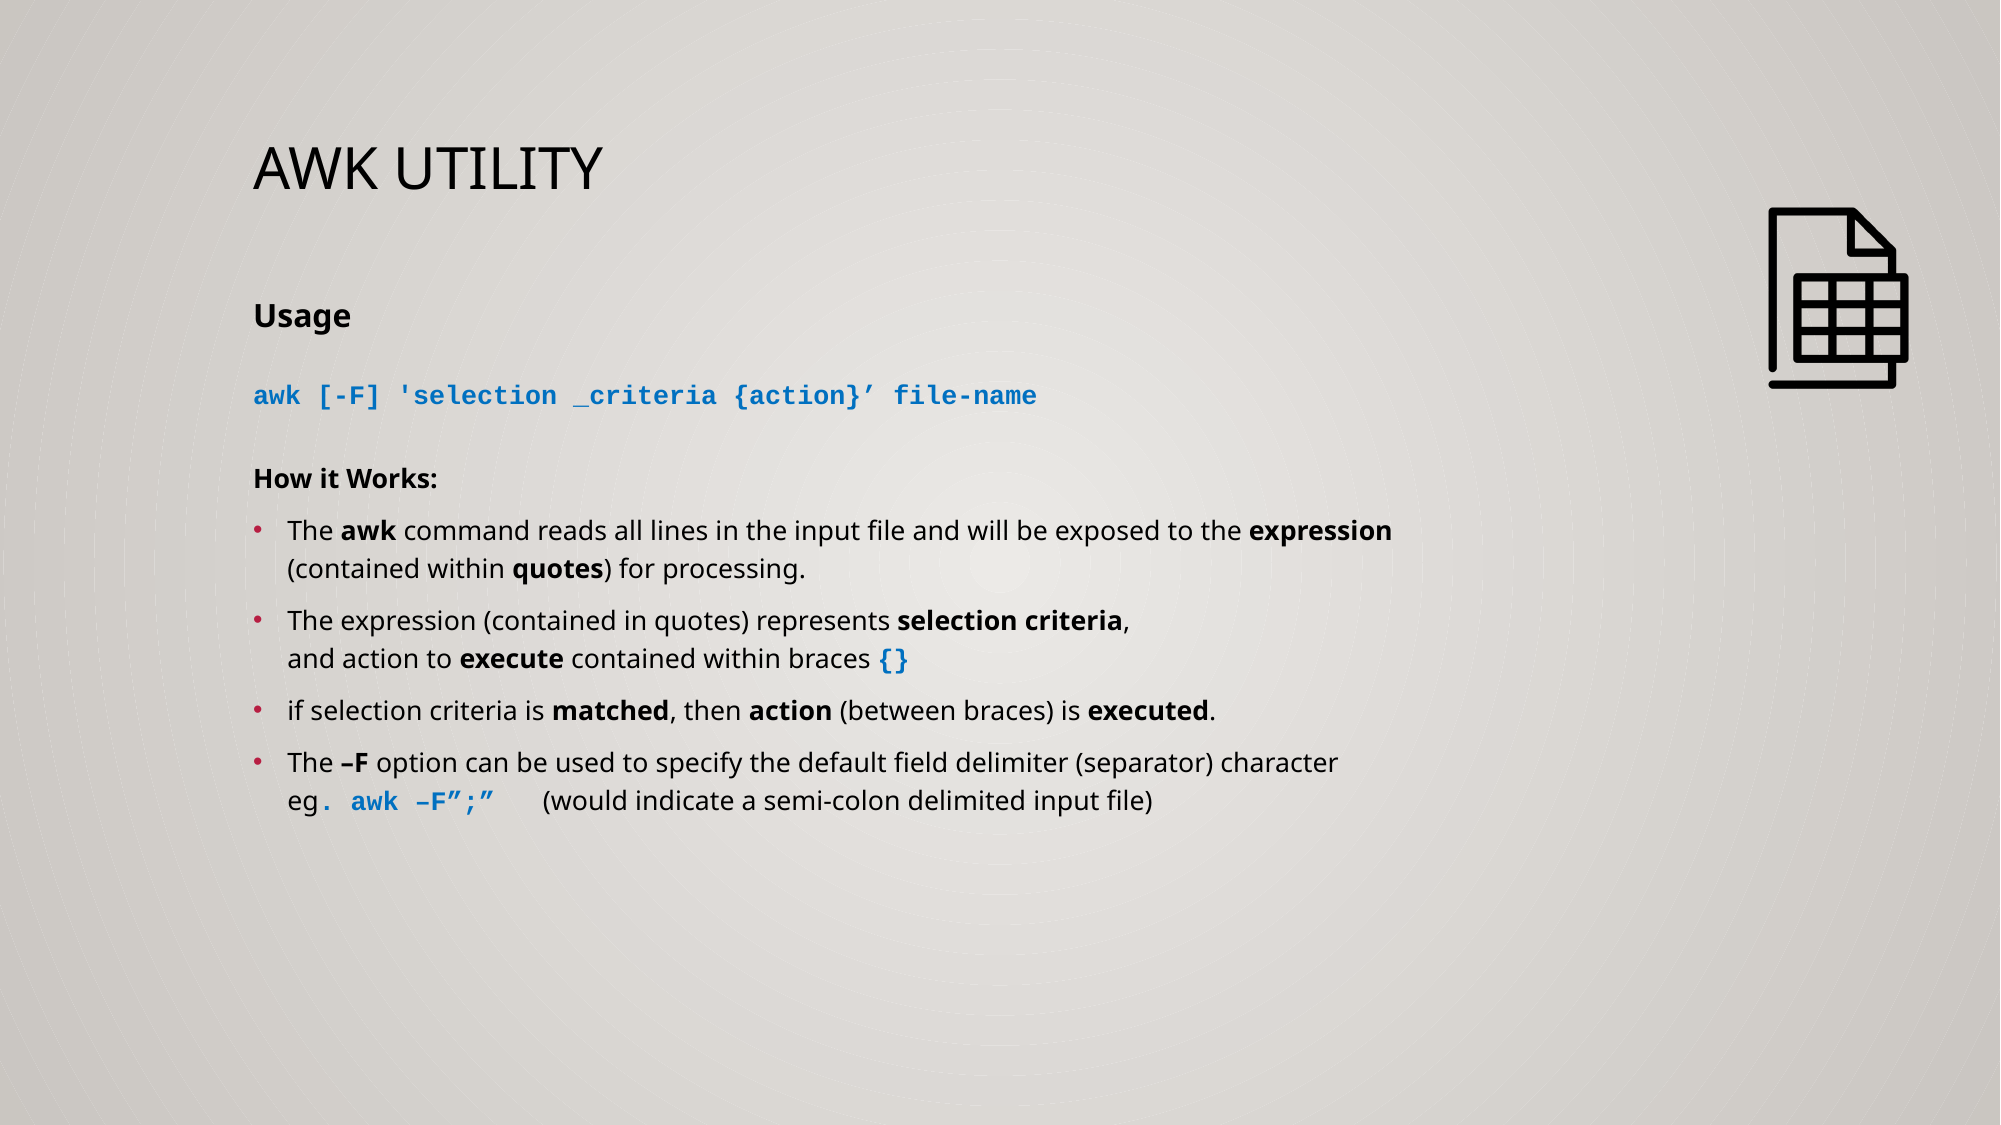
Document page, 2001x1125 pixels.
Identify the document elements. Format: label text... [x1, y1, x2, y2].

title awk utility [238, 131, 1814, 305]
picture [1730, 194, 1937, 401]
list Usage awk [-F] 'selection _criteria {action}’ file-name How it Works: The awk command reads all lines in the input file and will be exposed to the expression (contained within quotes) for processing. The expression (contained in quotes) represents selection criteria, and action to execute contained within braces {} if selection criteria is matched, then action (between braces) is executed. The –F option can be used to specify the default field delimiter (separator) character eg. awk –F”;” (would indicate a semi-colon delimited input file) [238, 279, 1425, 1061]
